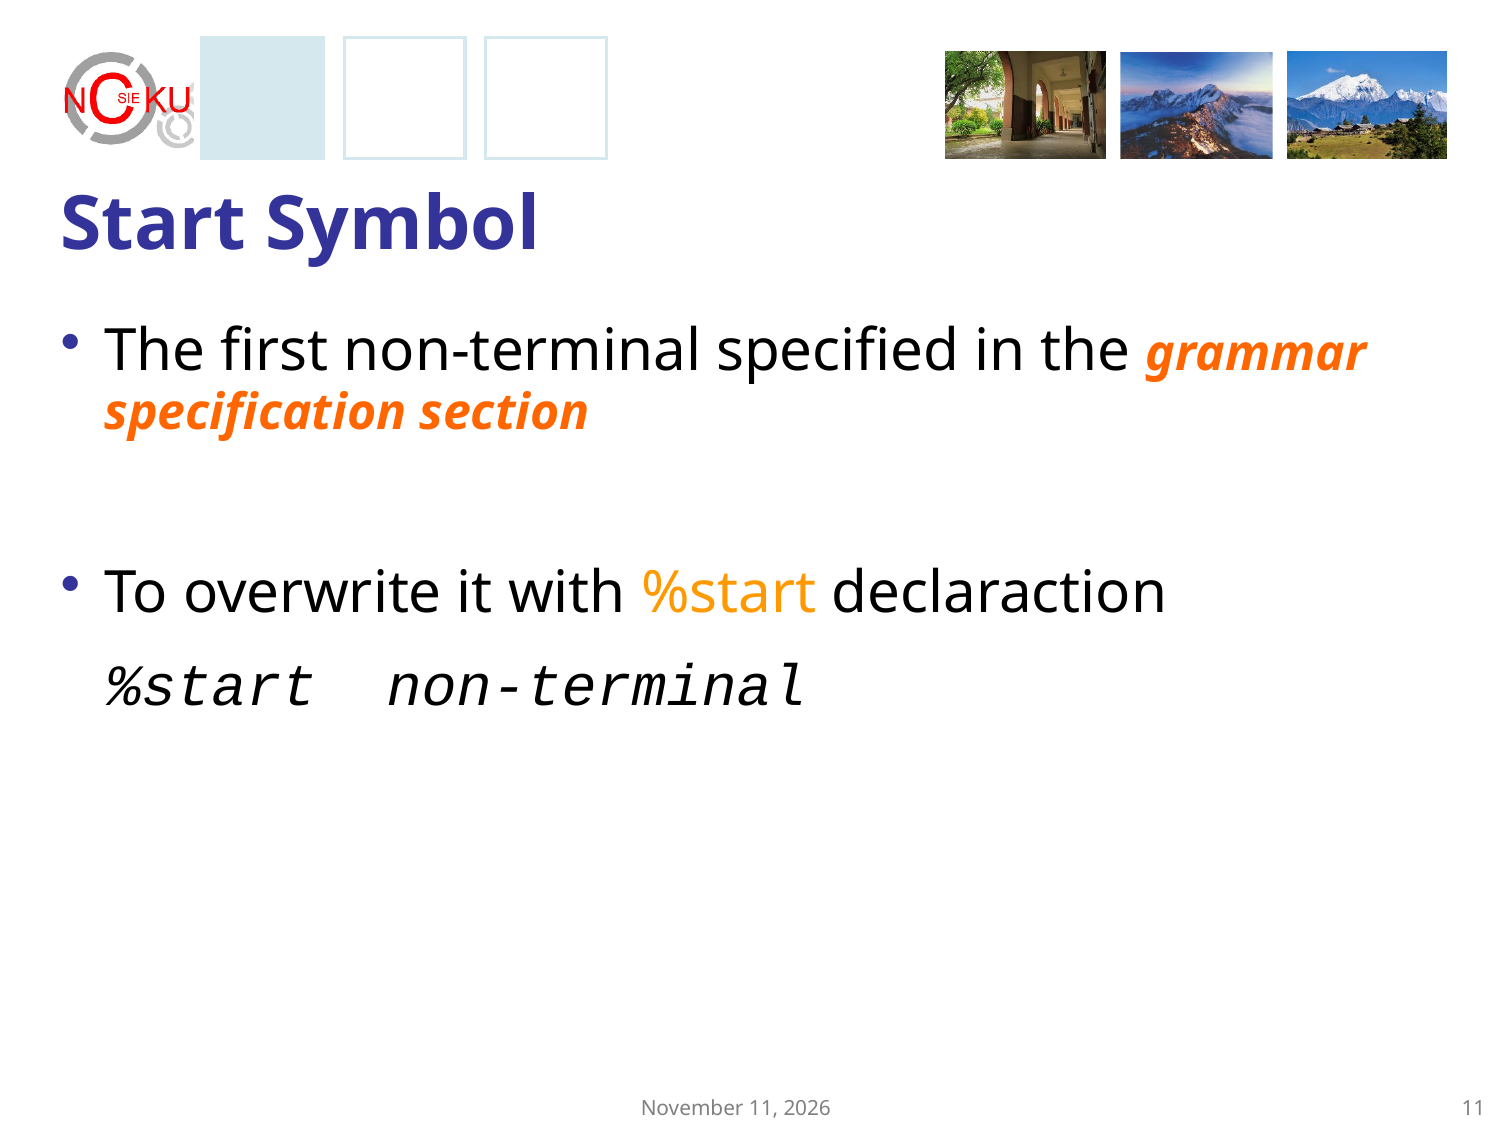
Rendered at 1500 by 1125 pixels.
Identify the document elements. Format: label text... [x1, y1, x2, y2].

picture [945, 51, 1106, 159]
list The first non-terminal specified in the grammar specification section To overwrite it with %start declaraction %start non-terminal [60, 317, 1421, 1076]
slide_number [625, 1087, 875, 1125]
picture [1287, 51, 1447, 159]
picture [59, 37, 194, 161]
title Start Symbol [60, 160, 1421, 290]
picture [1120, 52, 1273, 159]
slide_number 11 [1423, 1087, 1500, 1125]
